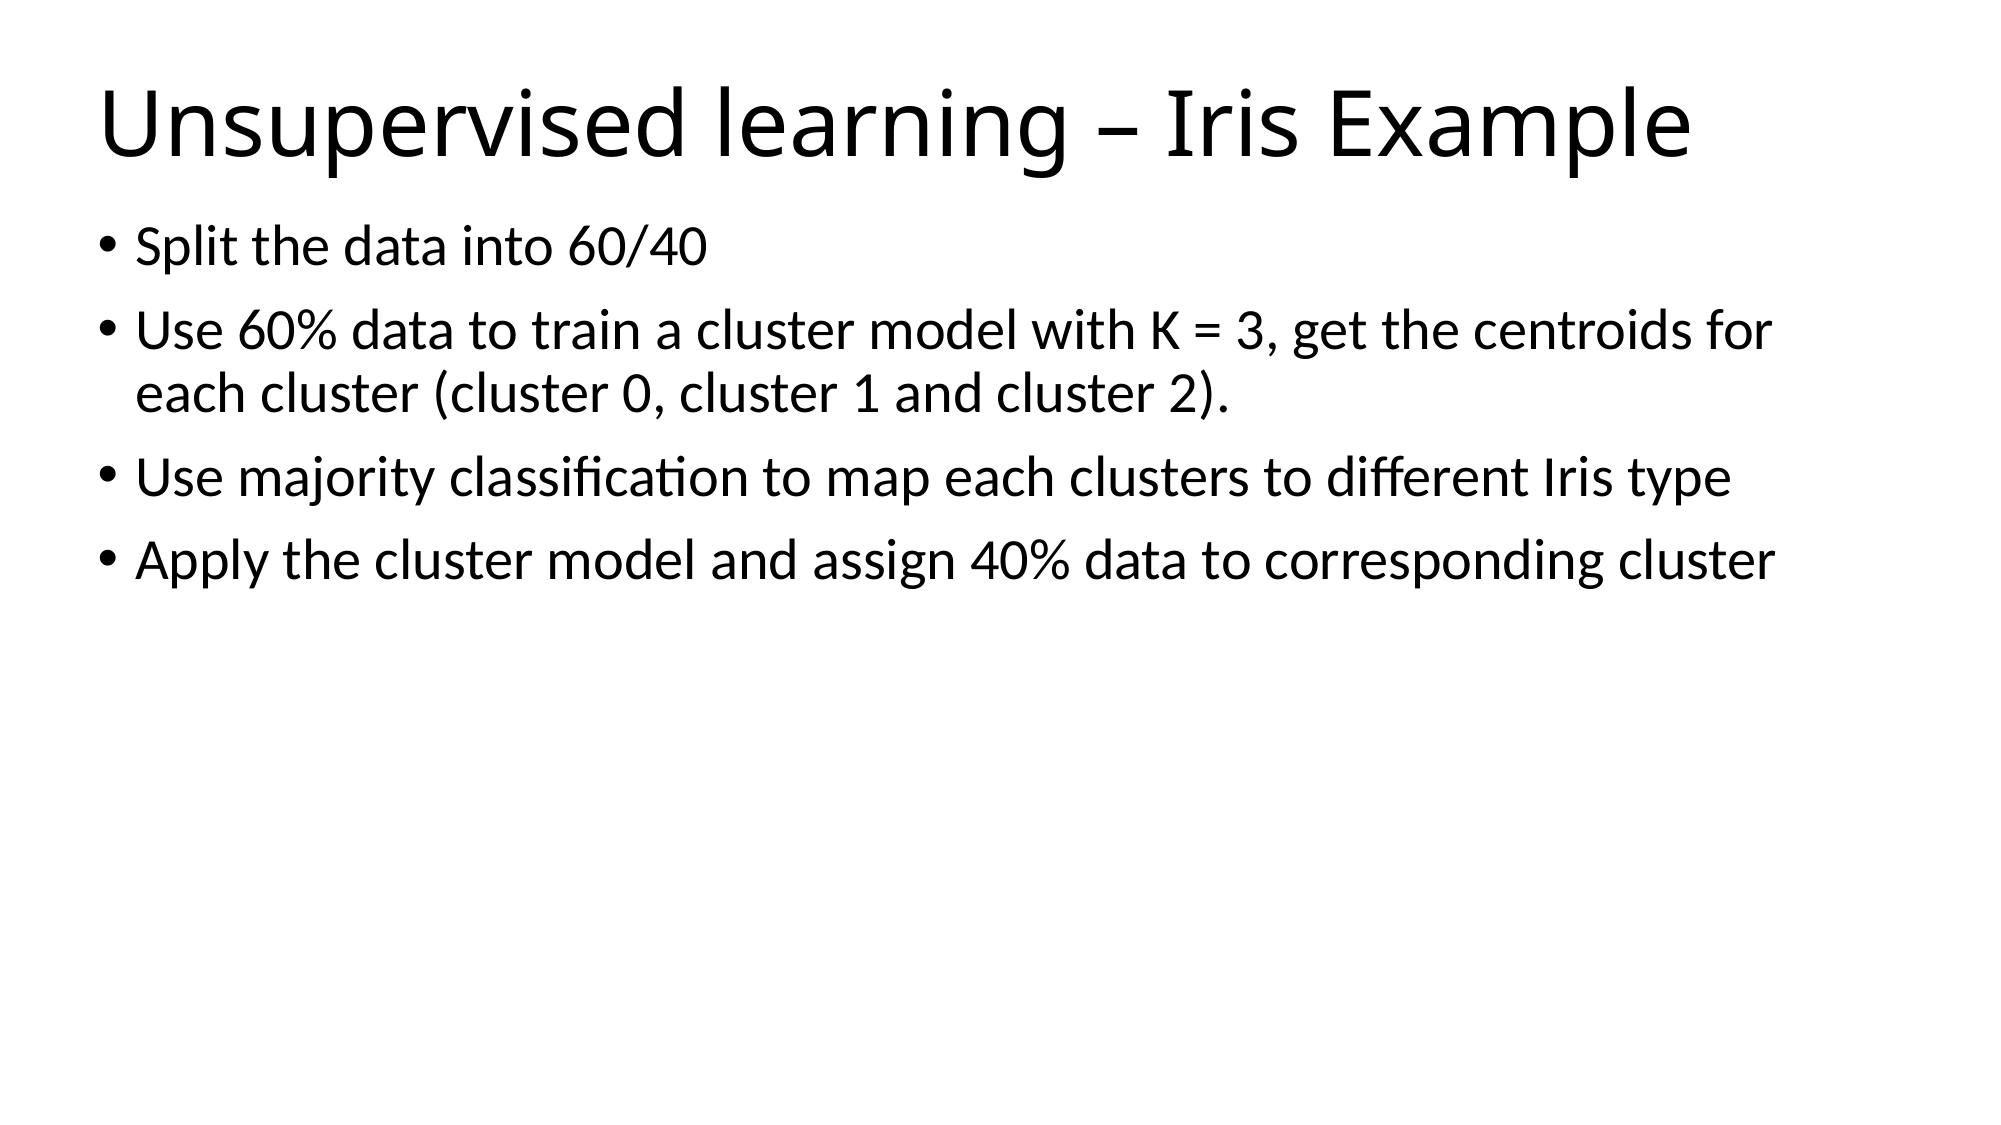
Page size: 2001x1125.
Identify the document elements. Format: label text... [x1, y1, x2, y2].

list Split the data into 60/40 Use 60% data to train a cluster model with K = 3, get the centroids for each cluster (cluster 0, cluster 1 and cluster 2). Use majority classification to map each clusters to different Iris type Apply the cluster model and assign 40% data to corresponding cluster [82, 207, 1910, 1043]
title Unsupervised learning – Iris Example [82, 32, 1910, 207]
